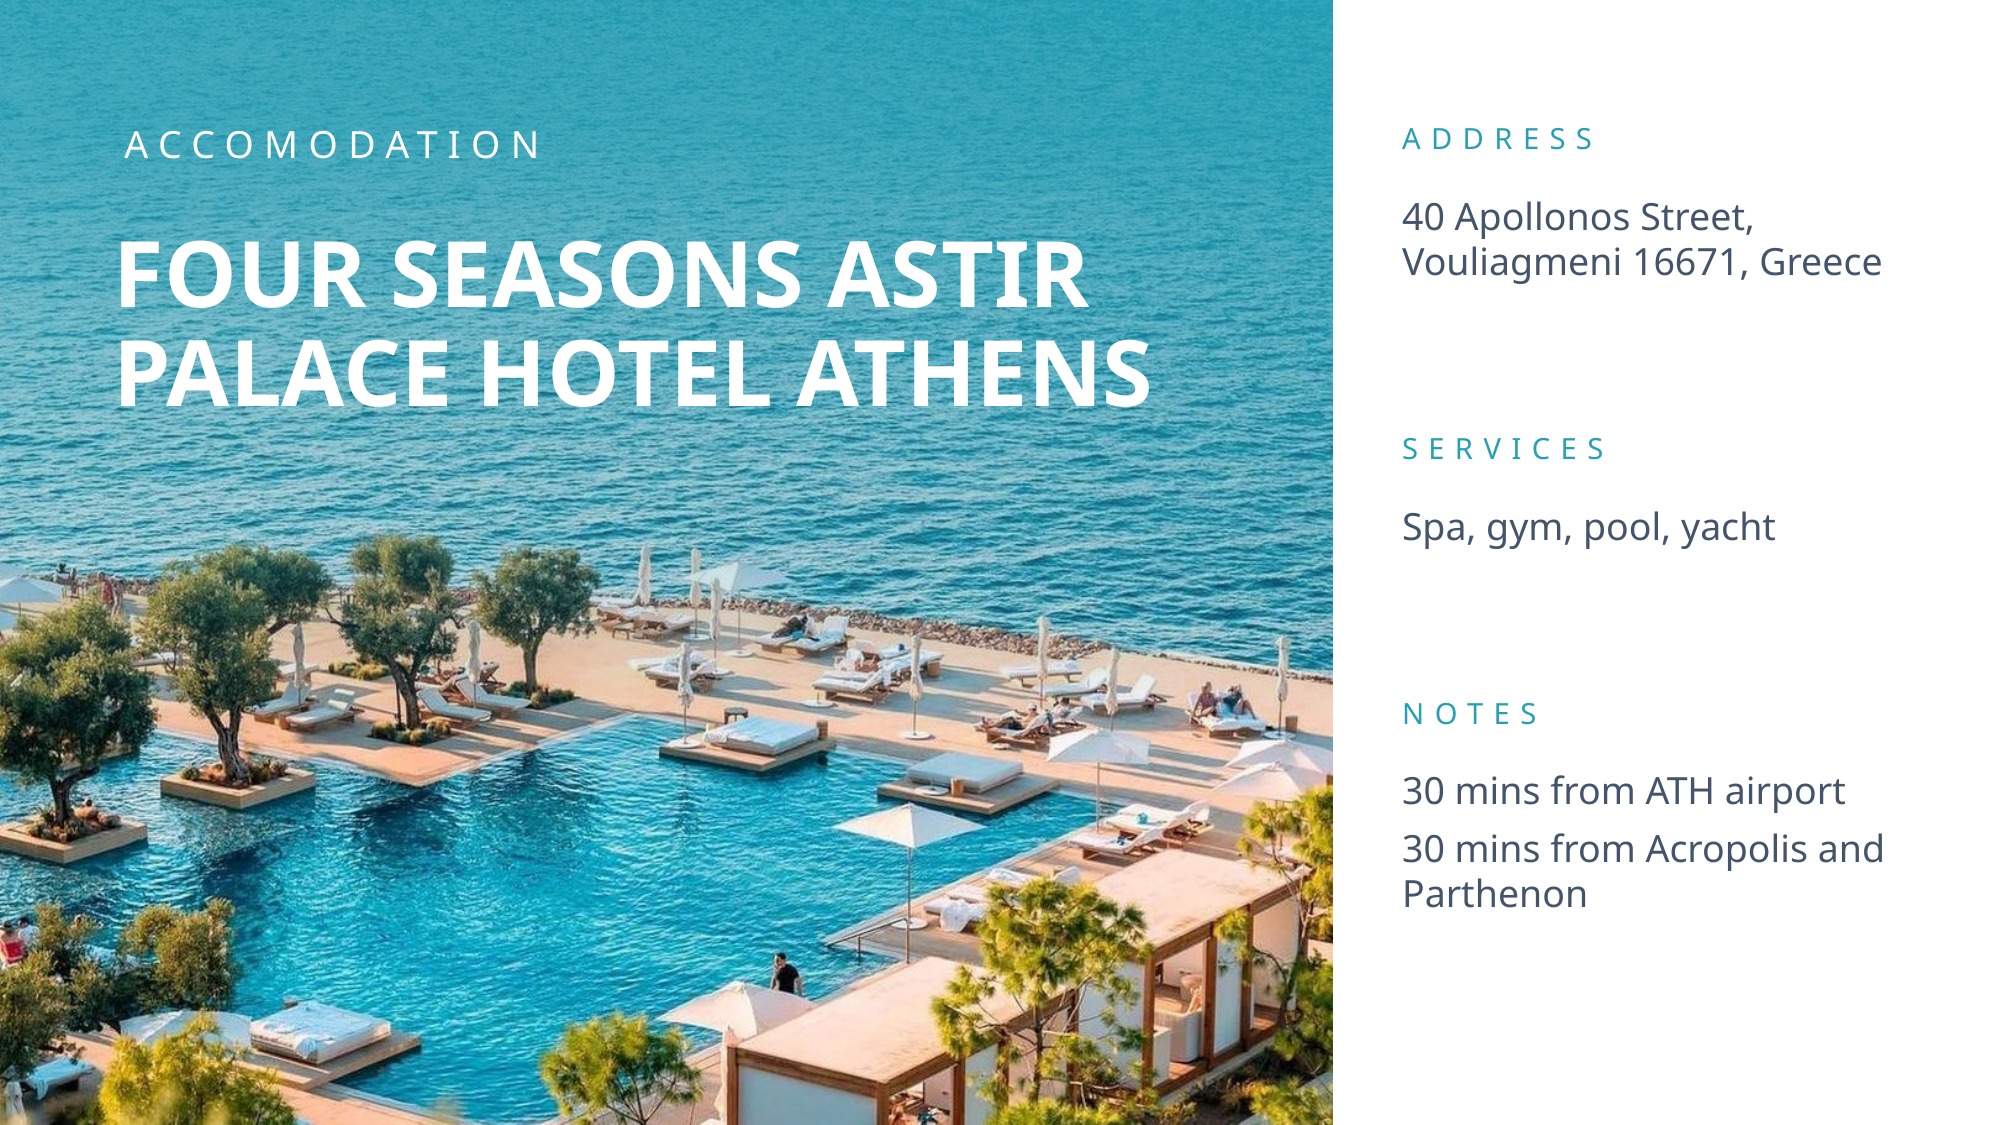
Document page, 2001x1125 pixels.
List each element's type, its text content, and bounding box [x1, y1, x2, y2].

picture [0, 0, 1333, 1125]
text_box ADDRESS 40 Apollonos Street, Vouliagmeni 16671, Greece [1387, 113, 1925, 291]
text_box SERVICES Spa, gym, pool, yacht [1387, 423, 1925, 556]
text_box NOTES 30 mins from ATH airport 30 mins from Acropolis and Parthenon [1387, 687, 1925, 923]
